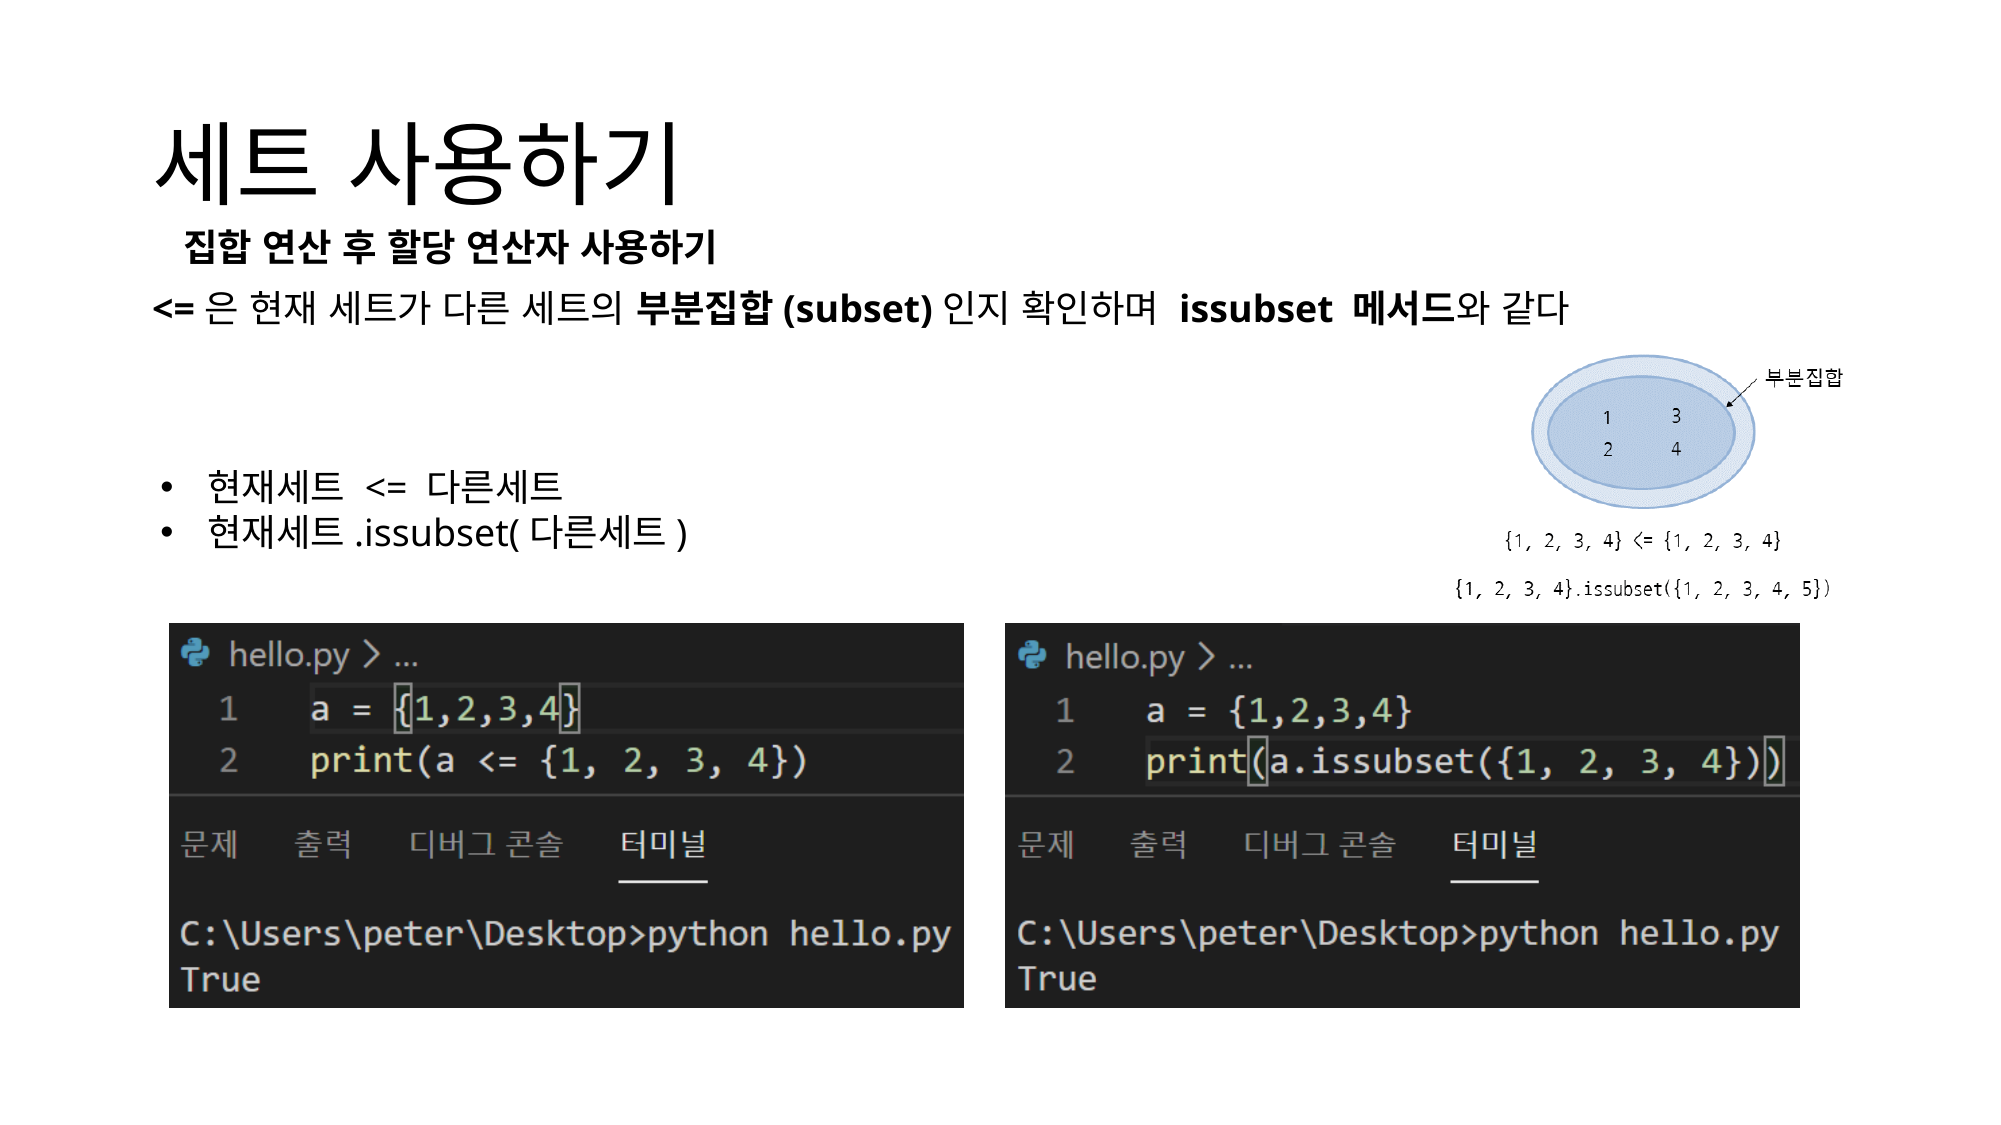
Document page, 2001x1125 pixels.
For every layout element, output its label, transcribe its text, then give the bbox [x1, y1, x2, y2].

text_box 집합 연산 후 할당 연산자 사용하기 [168, 216, 734, 277]
picture [1449, 346, 1849, 609]
title 세트 사용하기 [137, 59, 759, 277]
picture [1005, 623, 1800, 1008]
picture [169, 623, 964, 1008]
text_box 현재세트 <= 다른세트 현재세트.issubset(다른세트) [145, 456, 1146, 562]
text_box <=은 현재 세트가 다른 세트의 부분집합(subset)인지 확인하며 issubset 메서드와 같다 [137, 277, 1872, 337]
